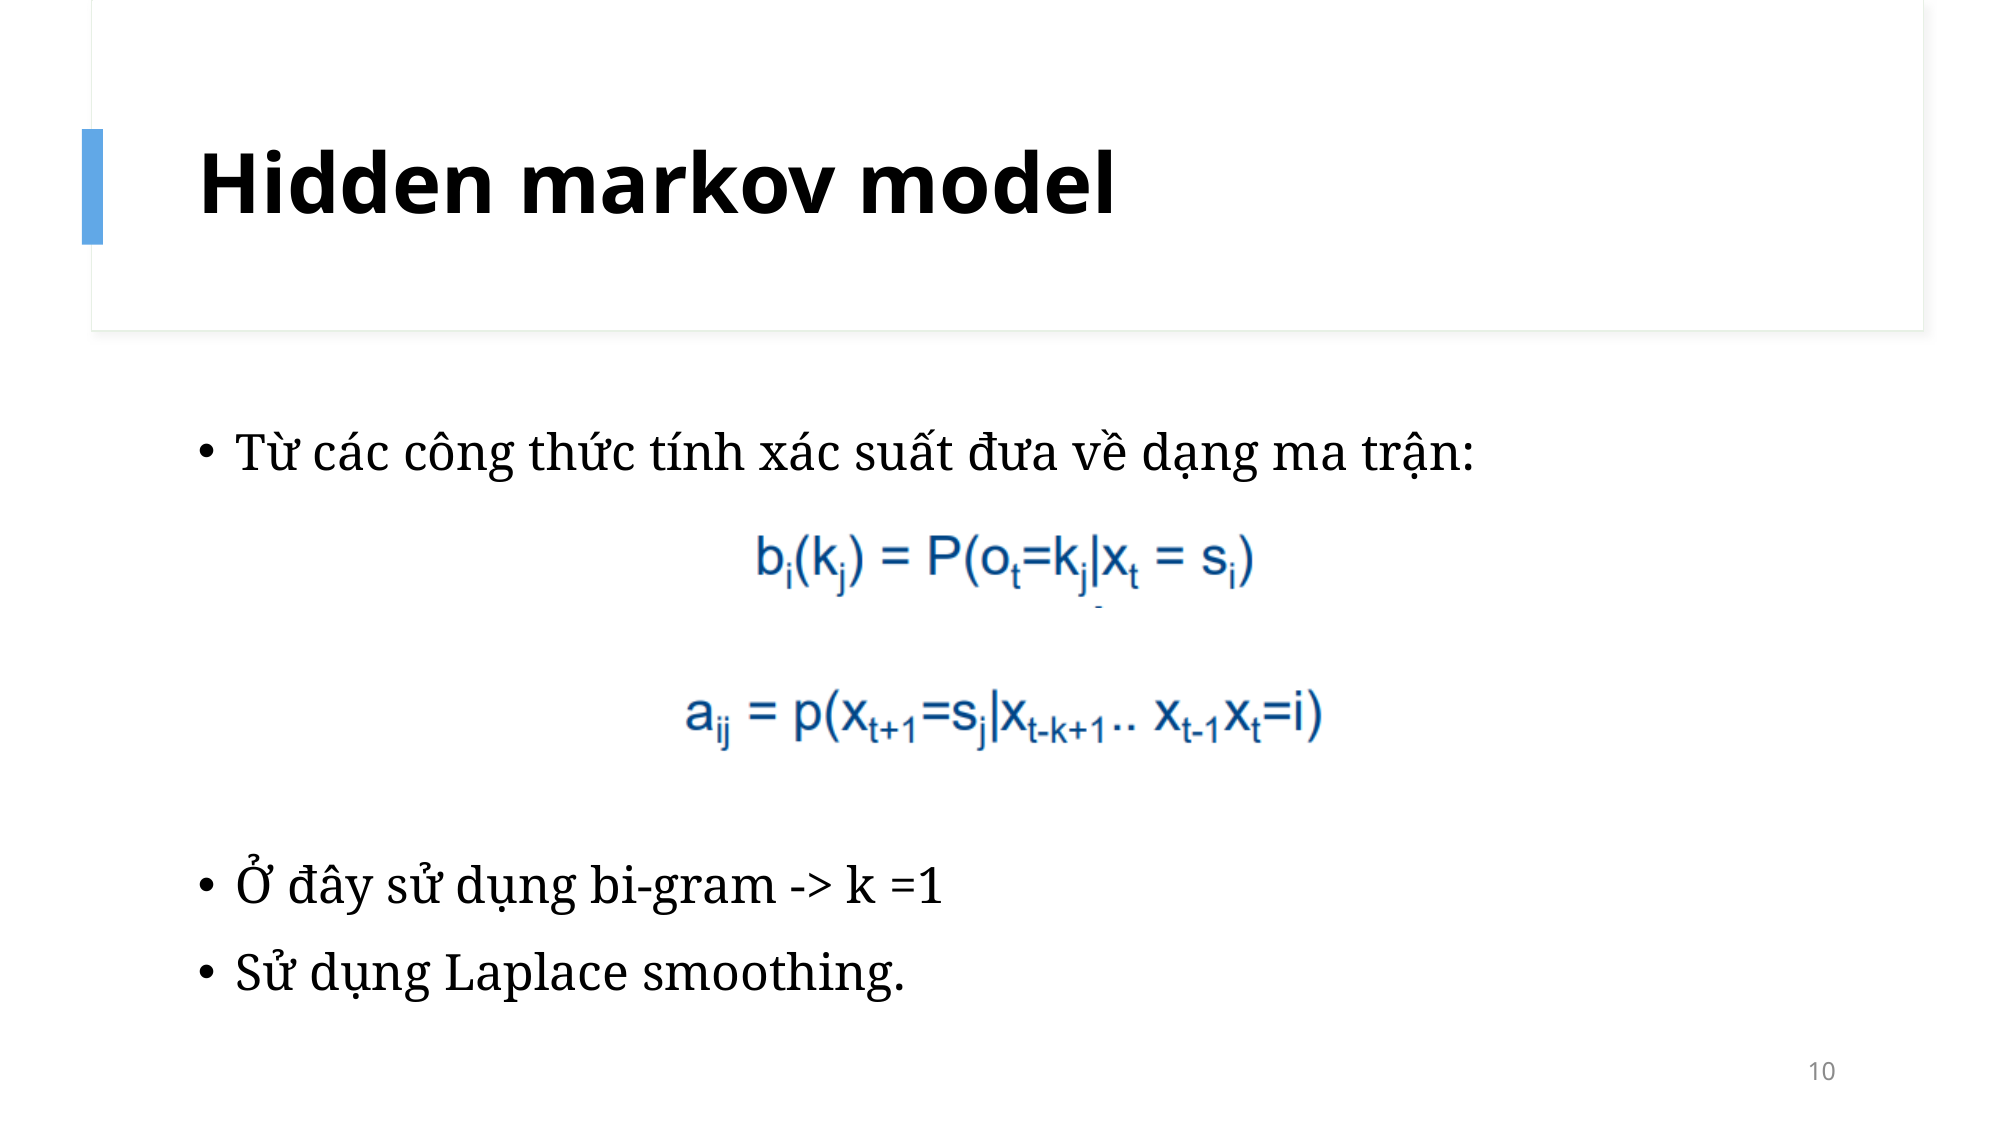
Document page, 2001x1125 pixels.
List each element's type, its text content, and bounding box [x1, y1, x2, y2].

picture [663, 678, 1337, 759]
picture [731, 517, 1268, 608]
list Từ các công thức tính xác suất đưa về dạng ma trận: Ở đây sử dụng bi-gram -> k =1 Sử dụng Laplace smoothing. [183, 406, 1851, 1013]
slide_number 10 [1401, 1042, 1851, 1103]
title Hidden markov model [183, 90, 1851, 284]
